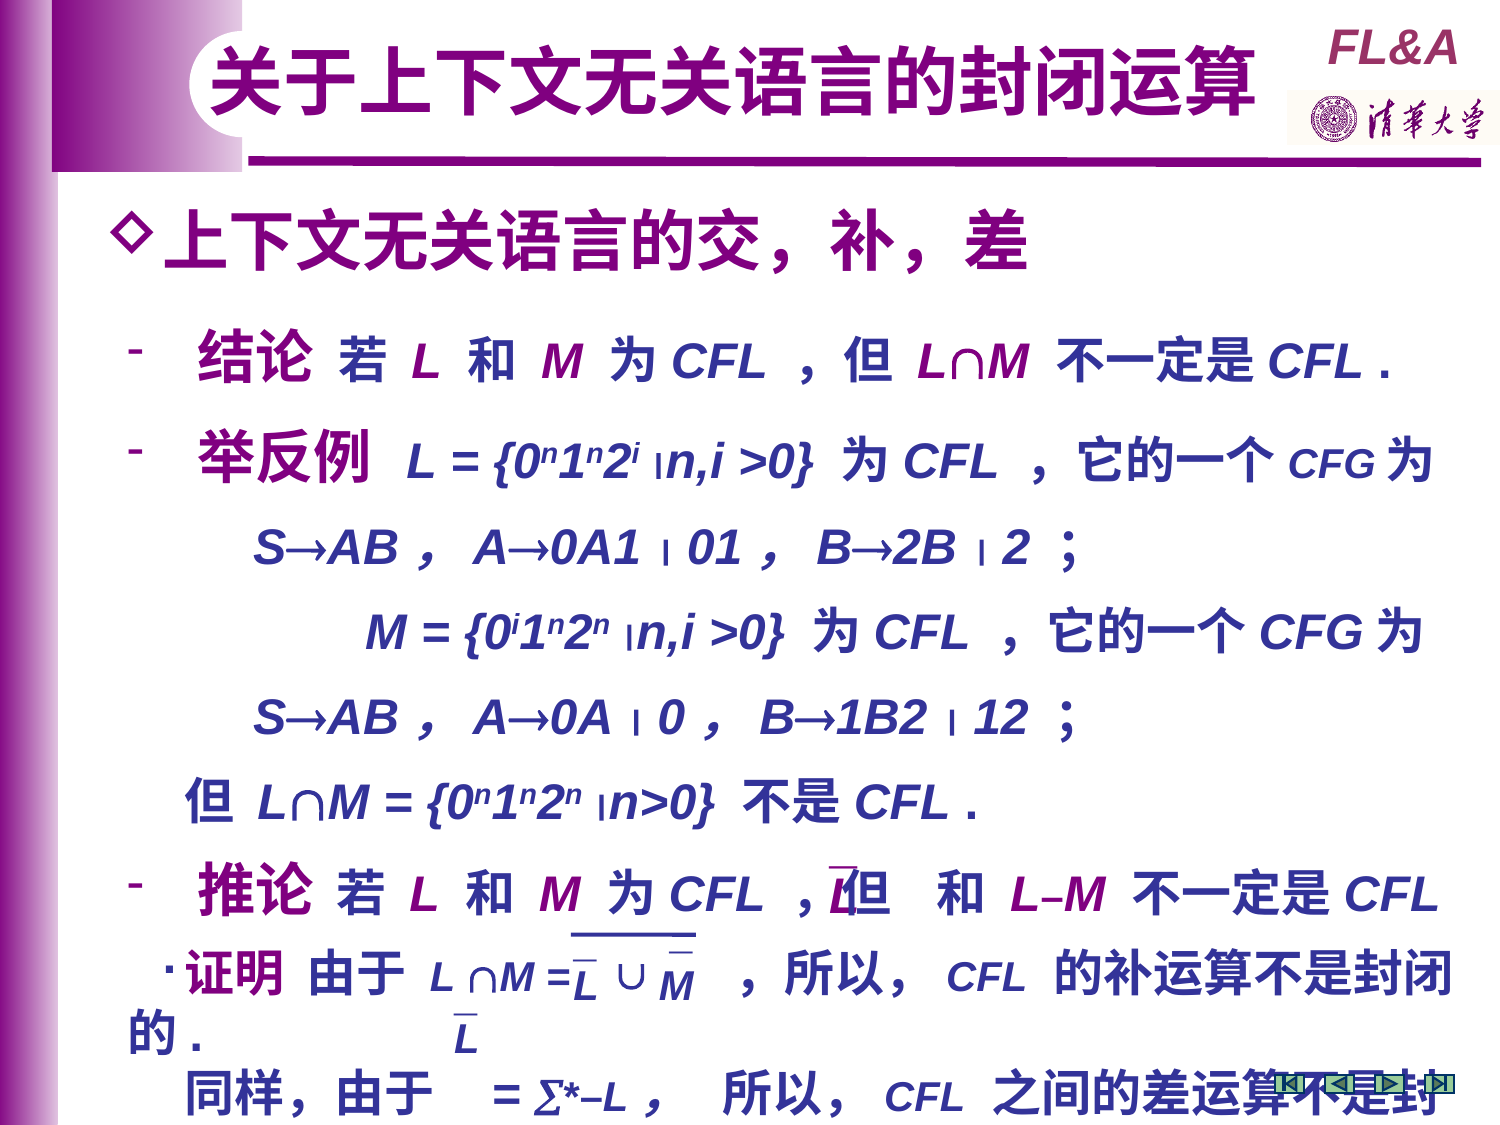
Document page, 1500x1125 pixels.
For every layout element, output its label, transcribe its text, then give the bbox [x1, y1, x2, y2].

text_box 结论 若 L 和 M 为CFL ，但 LM 不一定是CFL . [112, 312, 1463, 398]
text_box 上下文无关语言的交，补，差 [87, 199, 1438, 288]
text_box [112, 845, 1463, 932]
picture [1287, 90, 1500, 145]
text_box 关于上下文无关语言的封闭运算 [193, 37, 1273, 134]
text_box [112, 934, 1488, 1125]
text_box 举反例 L = {0n1n2i n,i >0} 为CFL ，它的一个CFG为 SAB，A0A1  01，B2B  2 ； M = {0i1n2n n,i >0} 为CFL ，它的一个CFG为 SAB，A0A  0，B1B2  12 ； 但 LM = {0n1n2n n>0} 不是CFL . [112, 412, 1463, 838]
